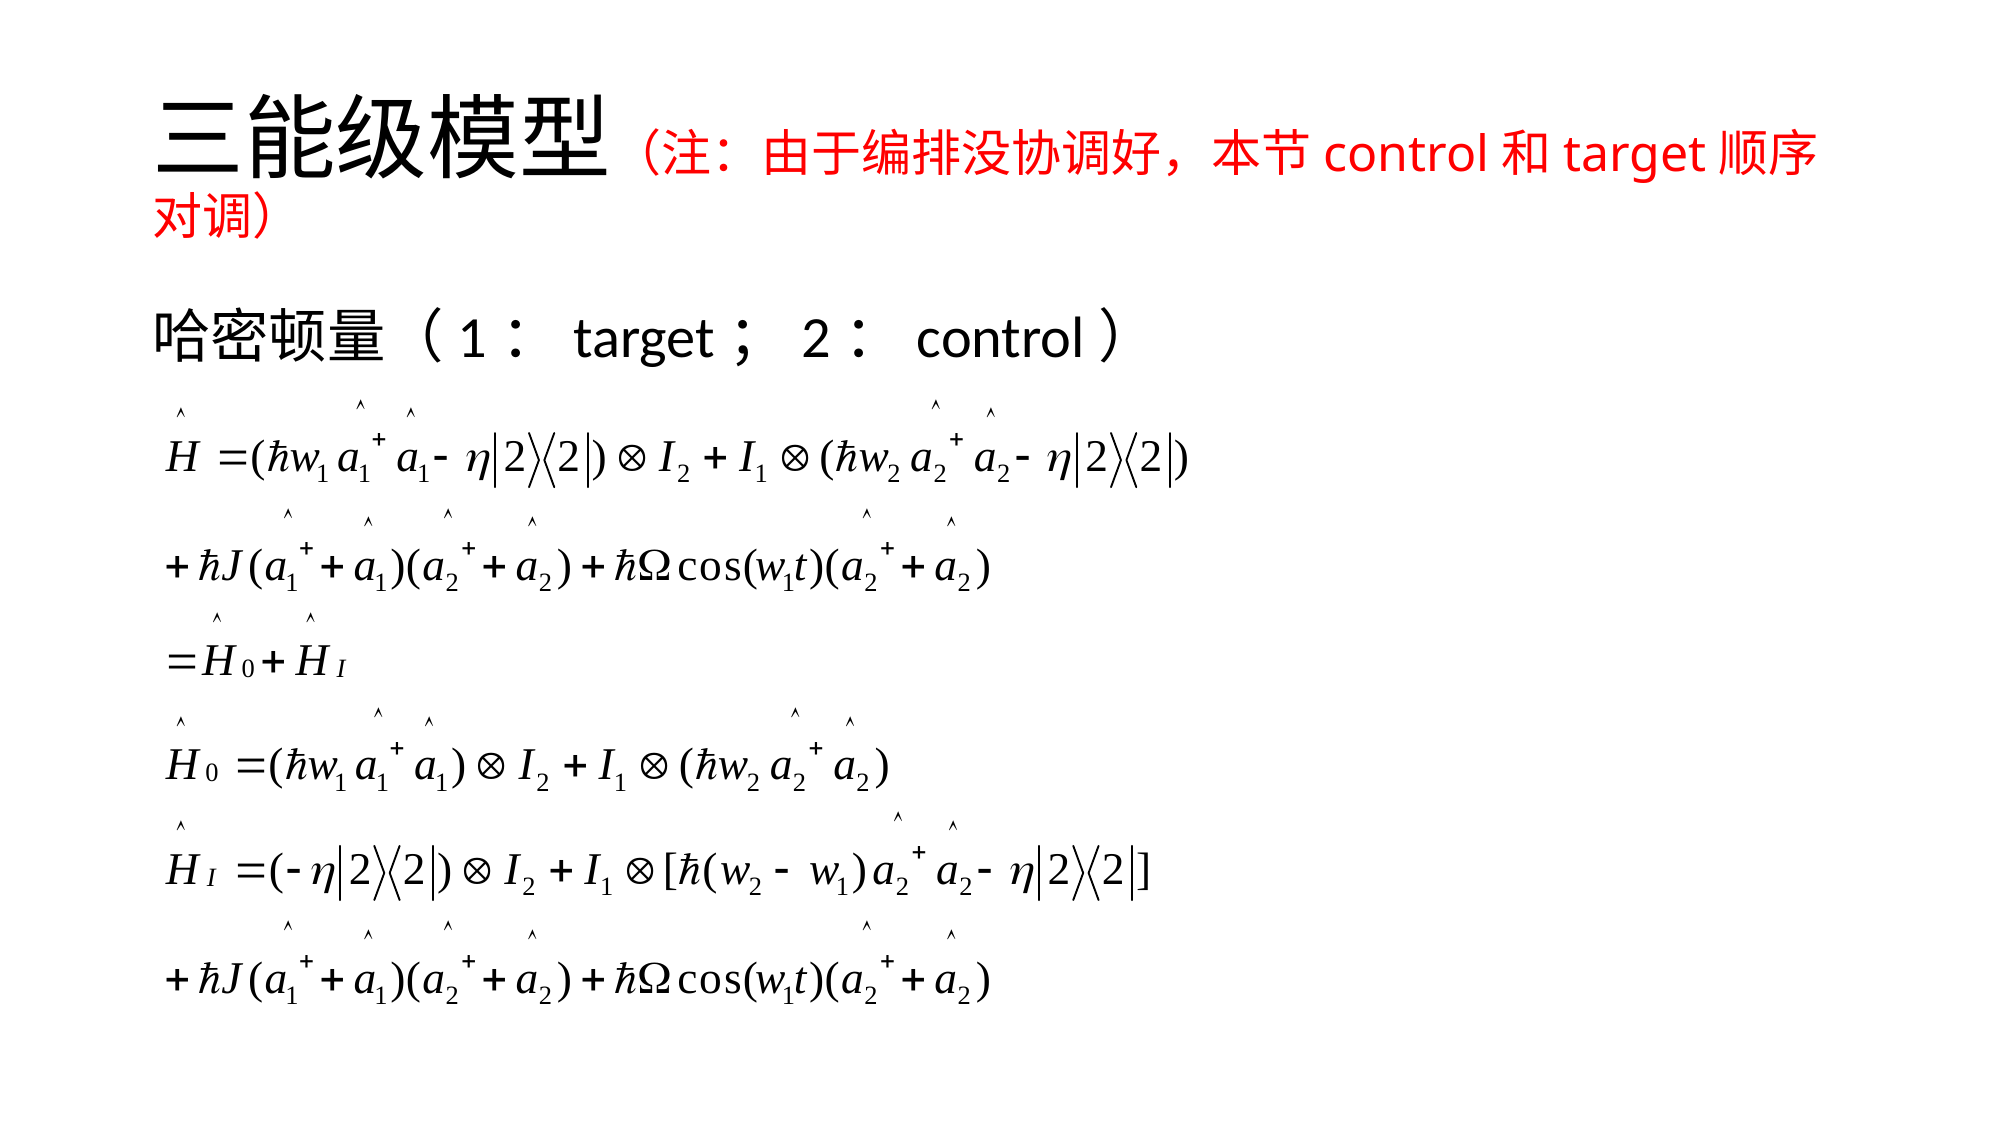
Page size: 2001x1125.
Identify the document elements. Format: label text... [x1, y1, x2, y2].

list 哈密顿量（1：target；2：control） [137, 299, 1863, 1014]
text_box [157, 392, 1196, 1014]
title 三能级模型（注：由于编排没协调好，本节control和target顺序对调） [137, 59, 1863, 278]
